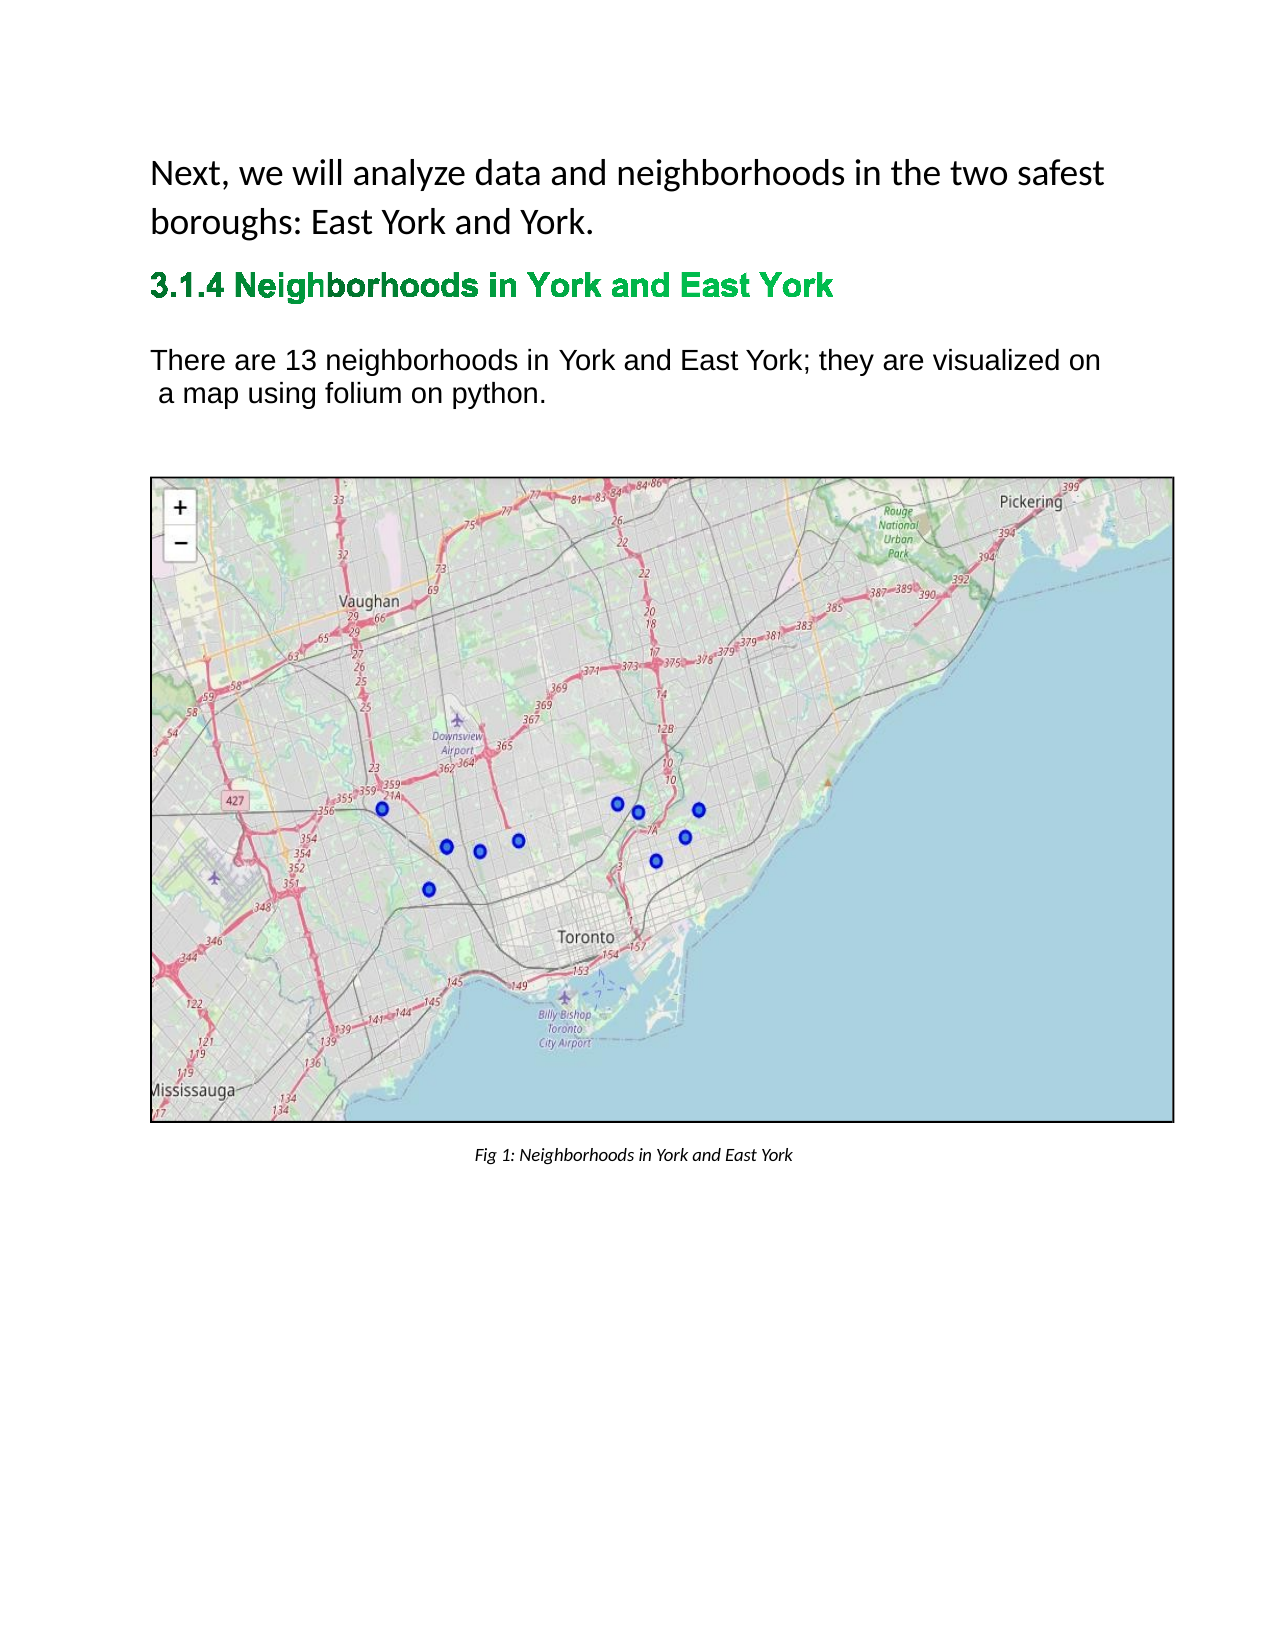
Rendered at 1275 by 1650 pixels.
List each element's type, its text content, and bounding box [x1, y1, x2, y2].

text_box Next, we will analyze data and neighborhoods in the two safest boroughs: East York and York. [147, 142, 1116, 243]
text_box There are 13 neighborhoods in York and East York; they are visualized on a map using folium on python. [147, 338, 1110, 410]
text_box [150, 272, 834, 304]
text_box Fig 1: Neighborhoods in York and East York [472, 1140, 803, 1165]
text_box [149, 476, 1175, 1124]
